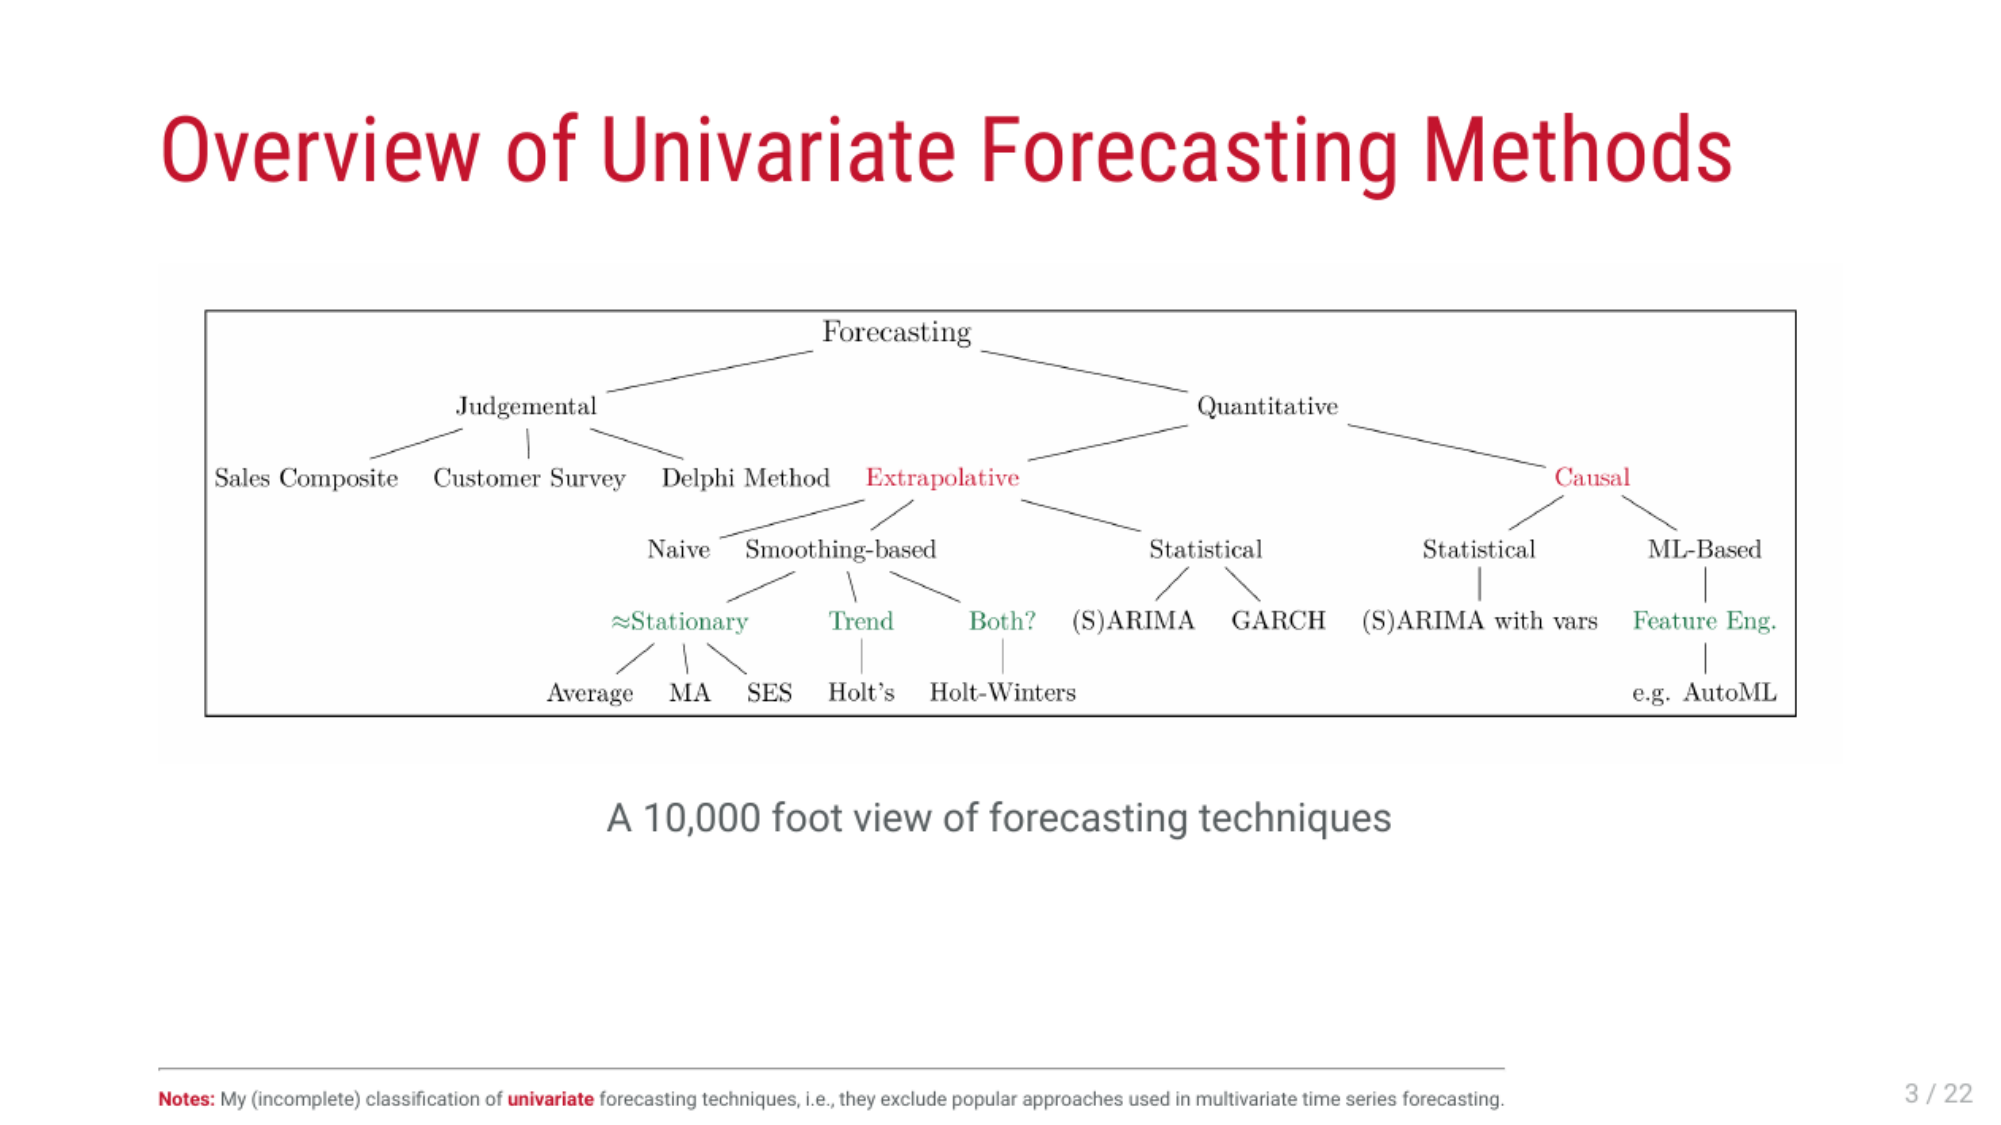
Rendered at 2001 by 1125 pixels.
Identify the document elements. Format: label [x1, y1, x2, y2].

list [0, 0, 2000, 1125]
